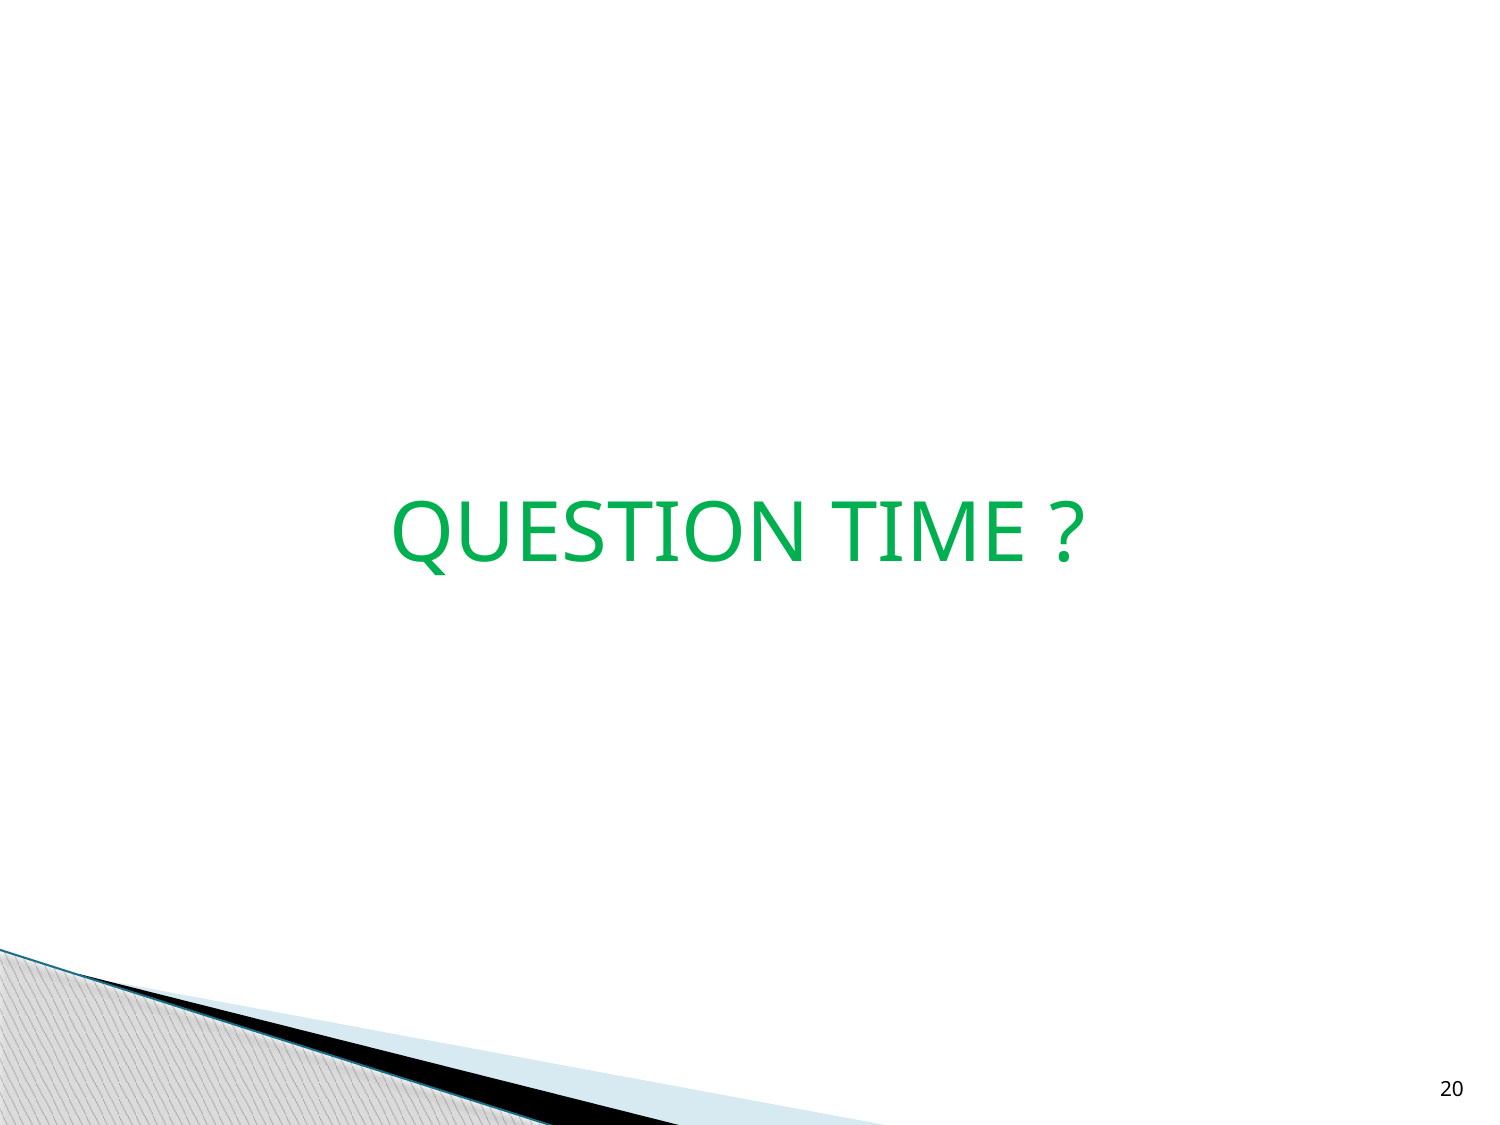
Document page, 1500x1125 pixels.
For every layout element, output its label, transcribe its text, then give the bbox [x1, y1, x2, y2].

list QUESTION TIME ? [75, 243, 1425, 986]
slide_number 20 [1418, 1051, 1479, 1112]
